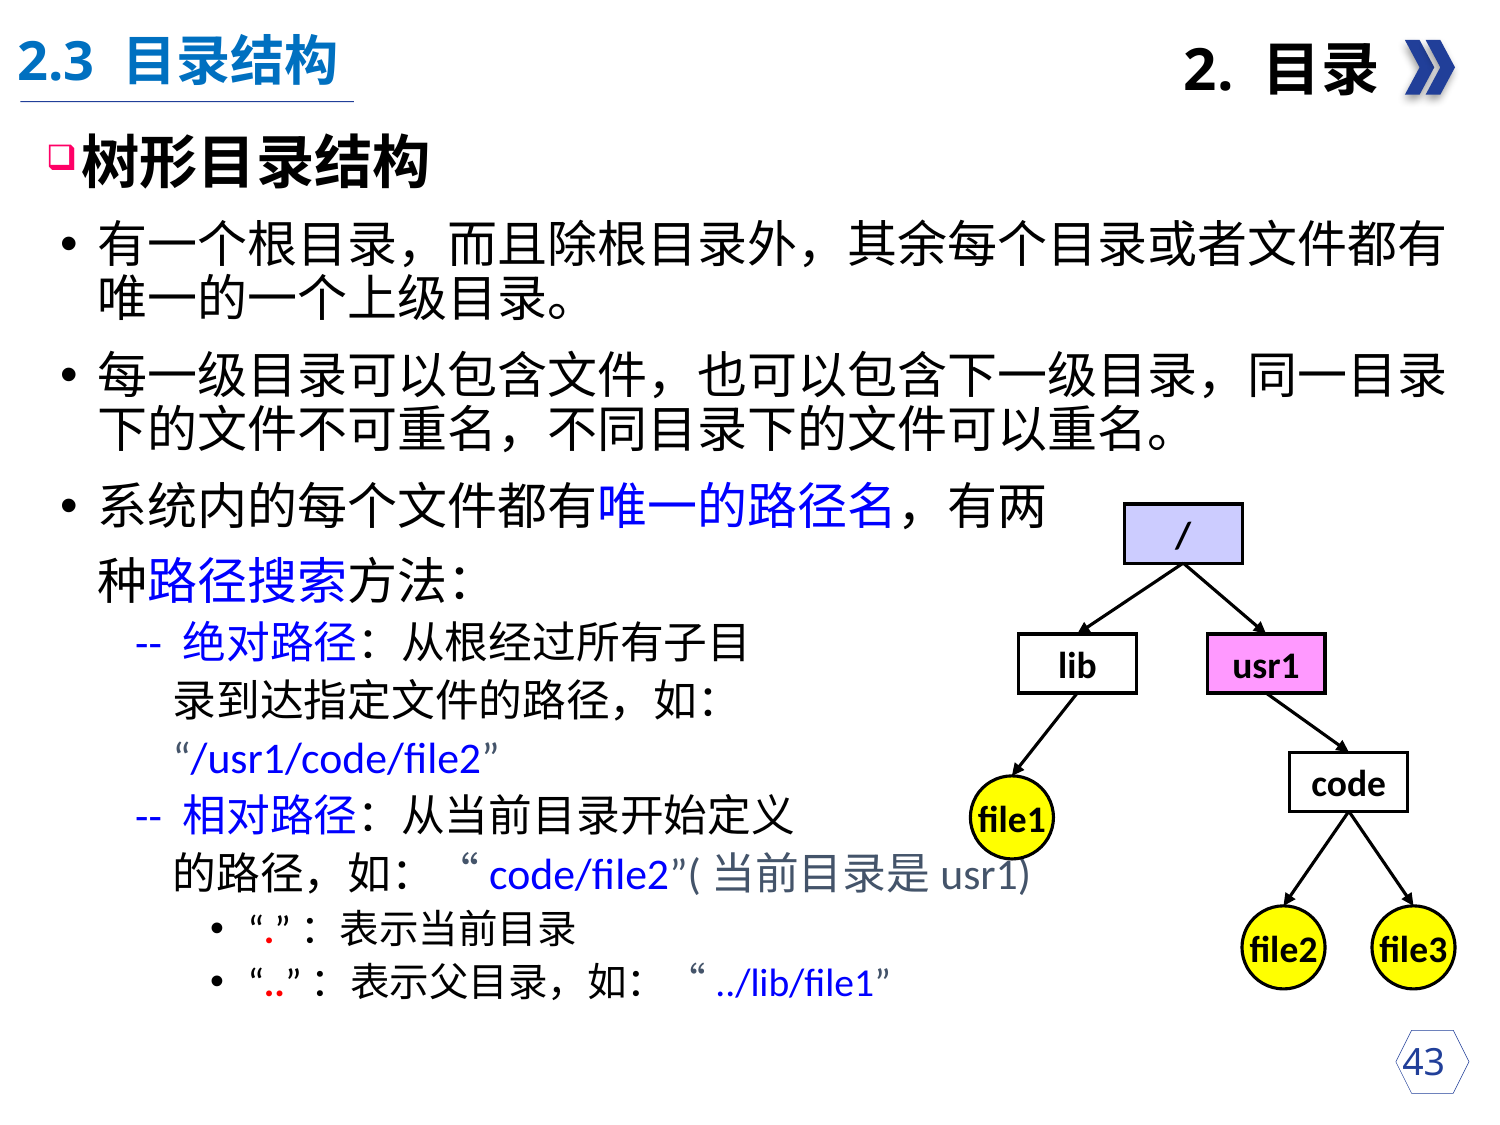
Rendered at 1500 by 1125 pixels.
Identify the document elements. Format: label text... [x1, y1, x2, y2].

text_box 2.3 目录结构 [0, 19, 354, 99]
title 树形目录结构 [31, 103, 1325, 227]
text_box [970, 504, 1455, 989]
text_box 43 [1363, 1030, 1494, 1092]
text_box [1404, 39, 1456, 95]
list 有一个根目录，而且除根目录外，其余每个目录或者文件都有唯一的一个上级目录。 每一级目录可以包含文件，也可以包含下一级目录，同一目录下的文件不可重名，不同目录下的文件可以重名。 系统内的每个文件都有唯一的路径名，有两 种路径搜索方法： -- 绝对路径：从根经过所有子目 录到达指定文件的路径，如： “/usr1/code/file2” -- 相对路径：从当前目录开始定义 的路径，如：“code/file2”(当前目录是usr1) “.”：表示当前目录 “..”：表示父目录，如：“../lib/file1” [44, 211, 1492, 1125]
text_box 2. 目录 [117, 24, 1395, 110]
